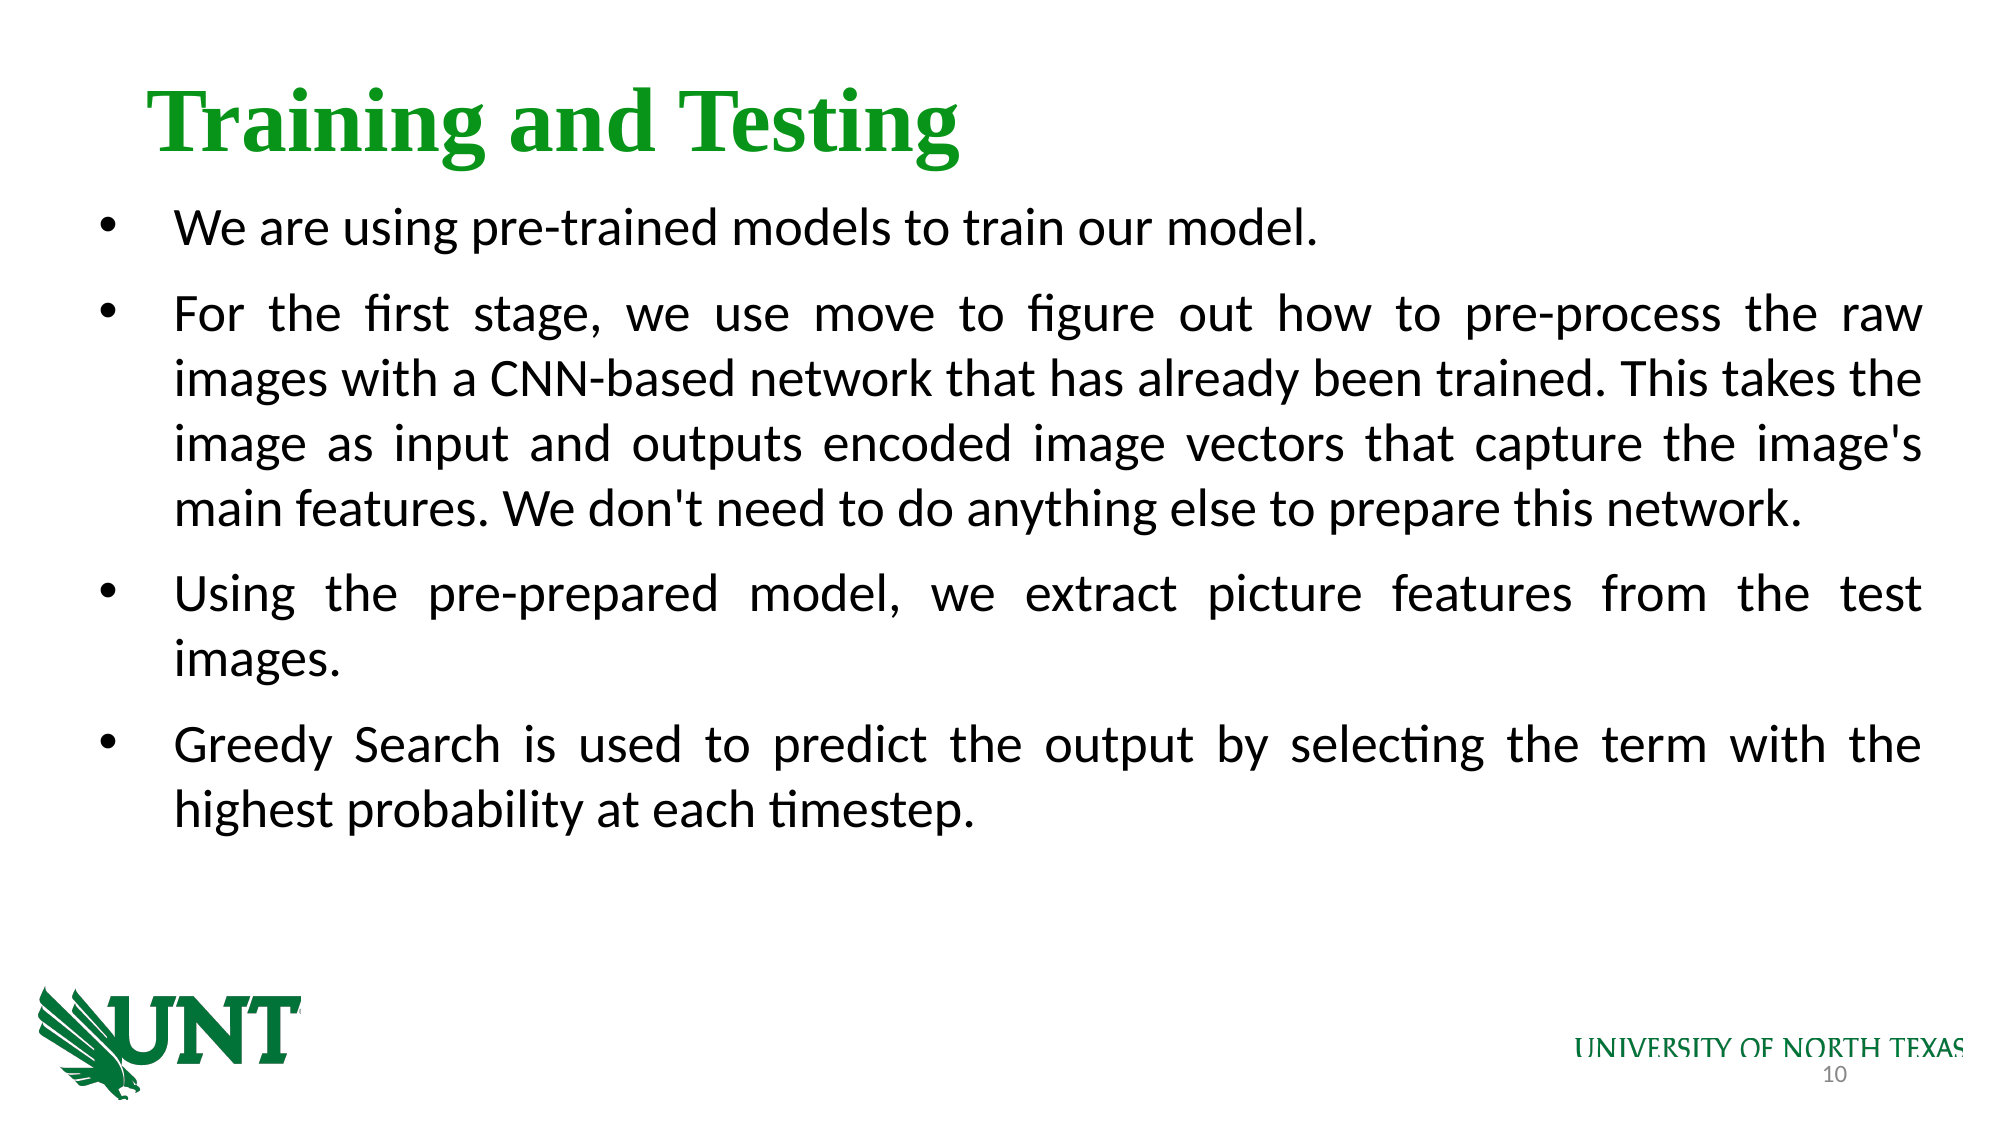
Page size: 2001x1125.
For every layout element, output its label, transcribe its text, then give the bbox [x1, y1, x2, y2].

slide_number 10 [1412, 1042, 1863, 1103]
text_box We are using pre-trained models to train our model. For the first stage, we use move to figure out how to pre-process the raw images with a CNN-based network that has already been trained. This takes the image as input and outputs encoded image vectors that capture the image's main features. We don't need to do anything else to prepare this network. Using the pre-prepared model, we extract picture features from the test images. Greedy Search is used to predict the output by selecting the term with the highest probability at each timestep. [83, 183, 1941, 911]
title Training and Testing [131, 59, 1884, 183]
picture [1575, 1037, 1963, 1058]
picture [37, 986, 301, 1100]
